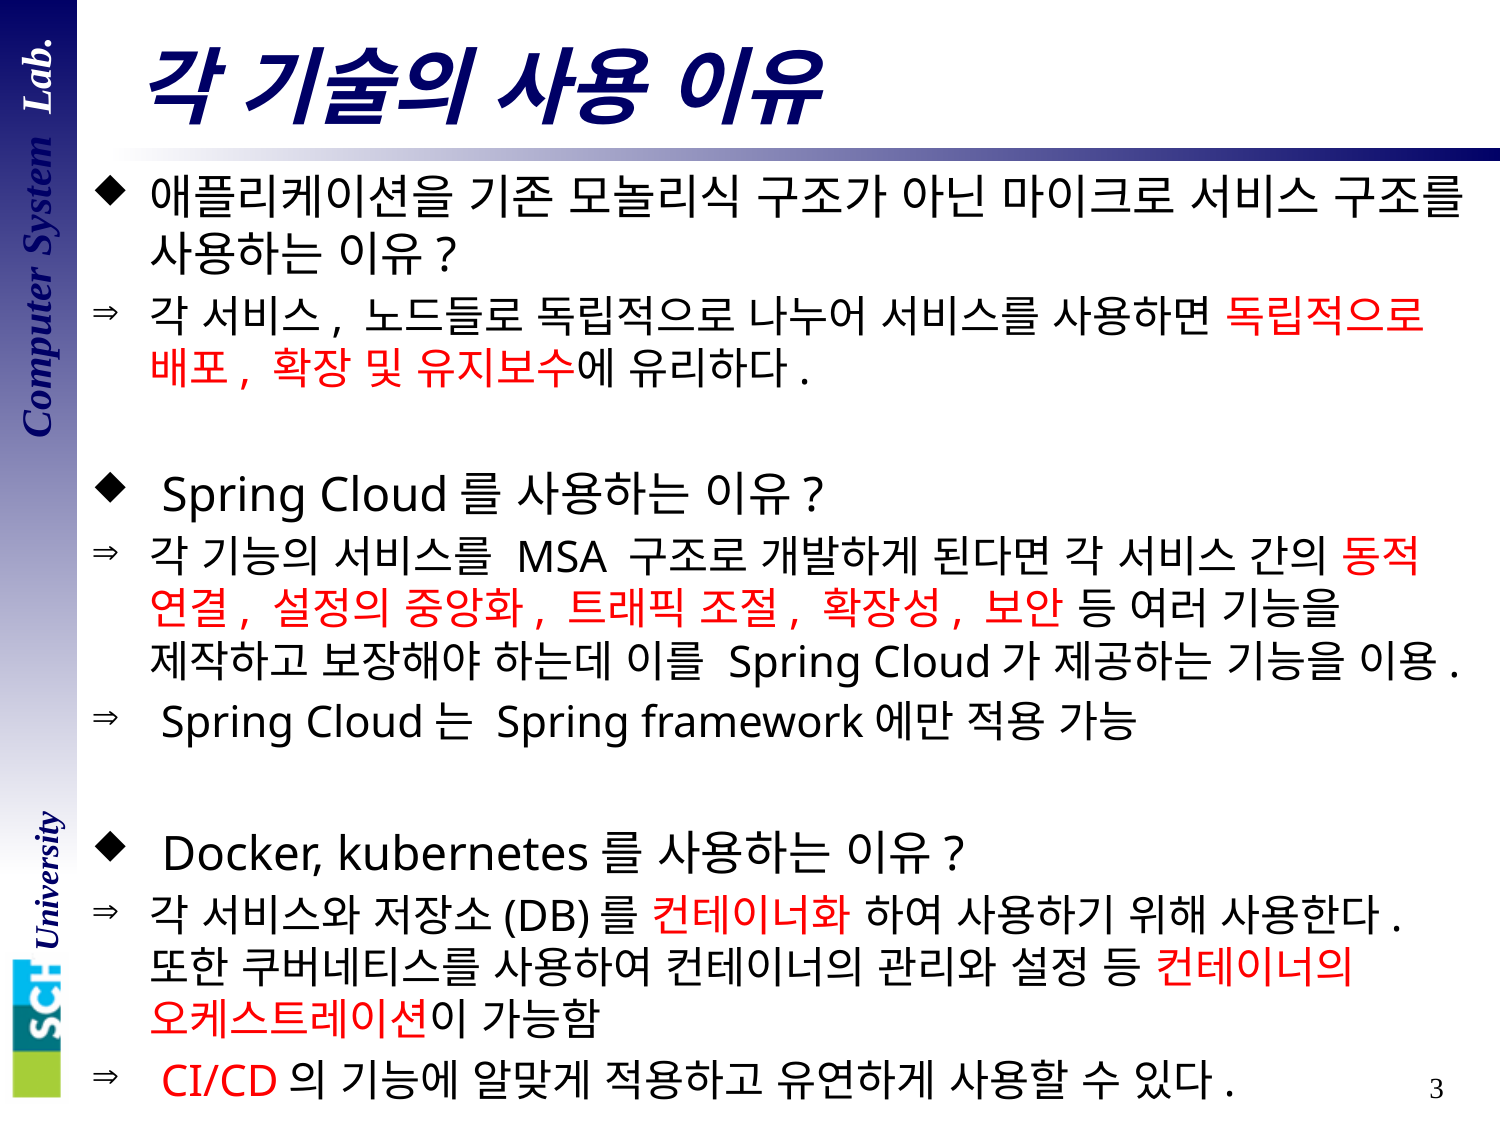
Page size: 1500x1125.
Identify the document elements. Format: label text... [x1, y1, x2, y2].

picture [5, 952, 69, 1104]
title 각 기술의 사용 이유 [123, 25, 1460, 143]
list 애플리케이션을 기존 모놀리식 구조가 아닌 마이크로 서비스 구조를 사용하는 이유? 각 서비스, 노드들로 독립적으로 나누어 서비스를 사용하면 독립적으로 배포, 확장 및 유지보수에 유리하다. Spring Cloud를 사용하는 이유? 각 기능의 서비스를 MSA 구조로 개발하게 된다면 각 서비스 간의 동적 연결, 설정의 중앙화, 트래픽 조절, 확장성, 보안 등 여러 기능을 제작하고 보장해야 하는데 이를 Spring Cloud가 제공하는 기능을 이용. Spring Cloud는 Spring framework에만 적용 가능 Docker, kubernetes를 사용하는 이유? 각 서비스와 저장소(DB)를 컨테이너화 하여 사용하기 위해 사용한다. 또한 쿠버네티스를 사용하여 컨테이너의 관리와 설정 등 컨테이너의 오케스트레이션이 가능함 CI/CD의 기능에 알맞게 적용하고 유연하게 사용할 수 있다. [76, 158, 1500, 1125]
